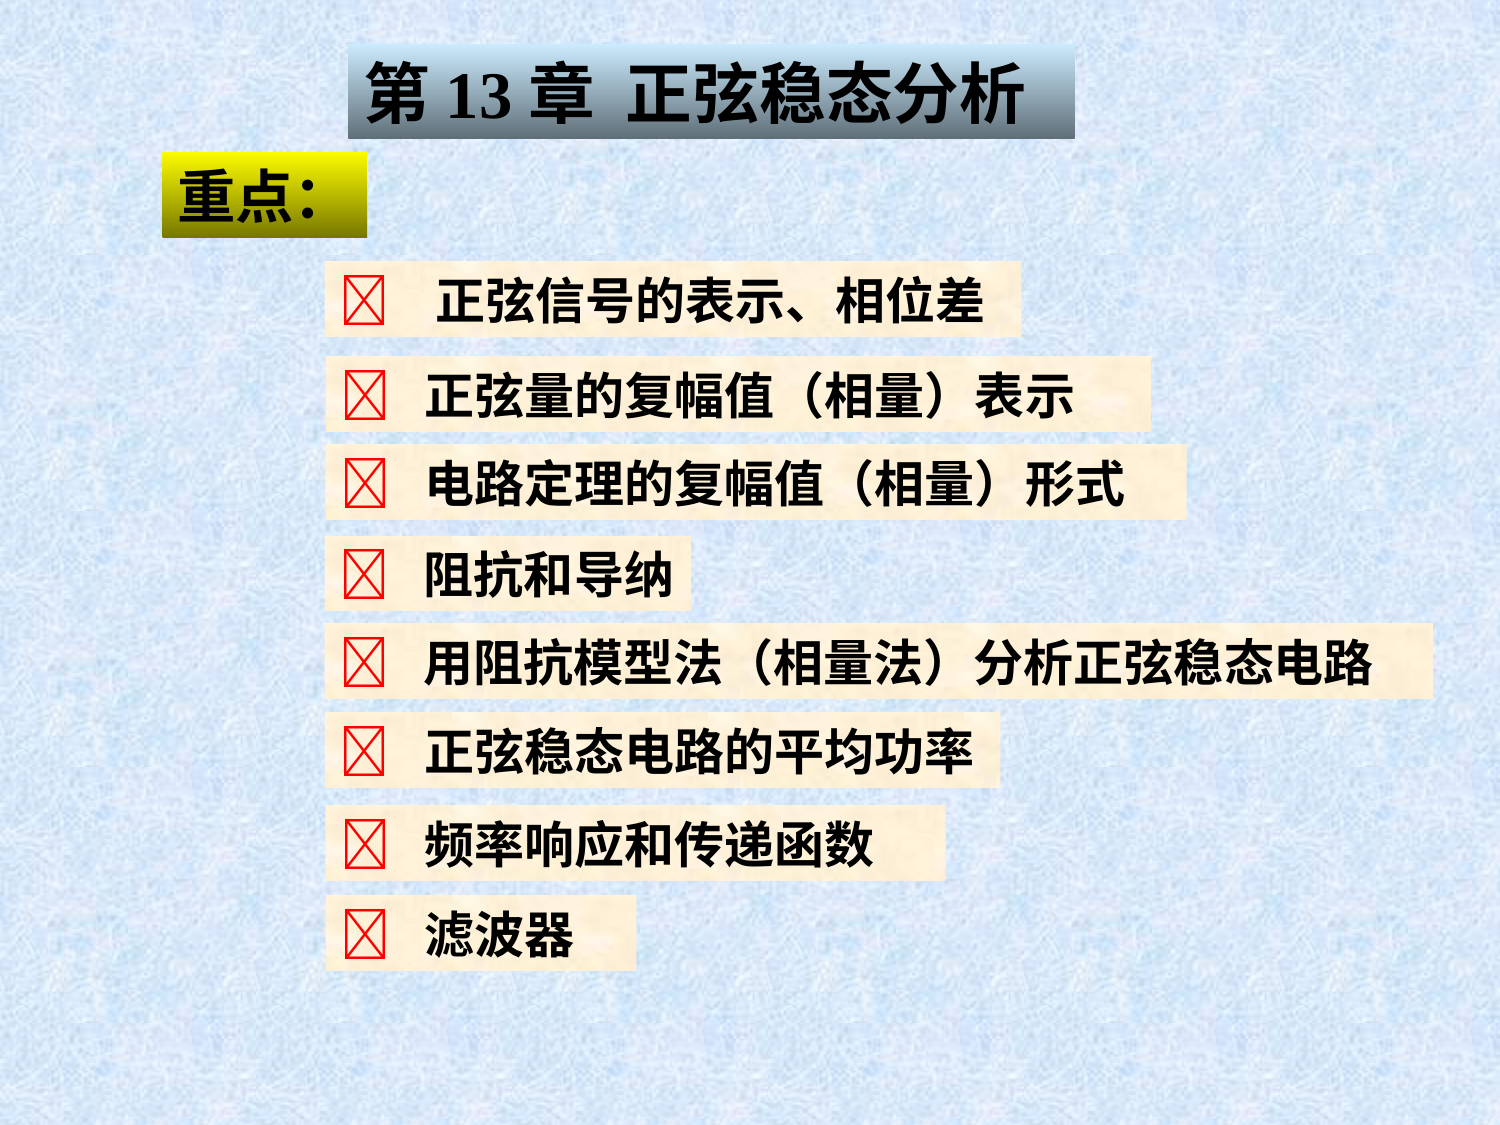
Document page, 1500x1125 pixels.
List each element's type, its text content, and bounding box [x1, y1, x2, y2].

text_box  正弦信号的表示、相位差 [324, 261, 1022, 337]
text_box  正弦量的复幅值（相量）表示 [325, 356, 1151, 432]
text_box  频率响应和传递函数 [325, 805, 946, 881]
text_box  电路定理的复幅值（相量）形式 [325, 444, 1187, 520]
text_box 第13章 正弦稳态分析 [348, 44, 1075, 139]
text_box 重点： [162, 152, 368, 238]
text_box  用阻抗模型法（相量法）分析正弦稳态电路 [324, 623, 1433, 699]
text_box  阻抗和导纳 [324, 536, 691, 611]
picture [0, 0, 1500, 1125]
text_box  正弦稳态电路的平均功率 [324, 712, 1001, 788]
text_box  滤波器 [325, 895, 637, 971]
